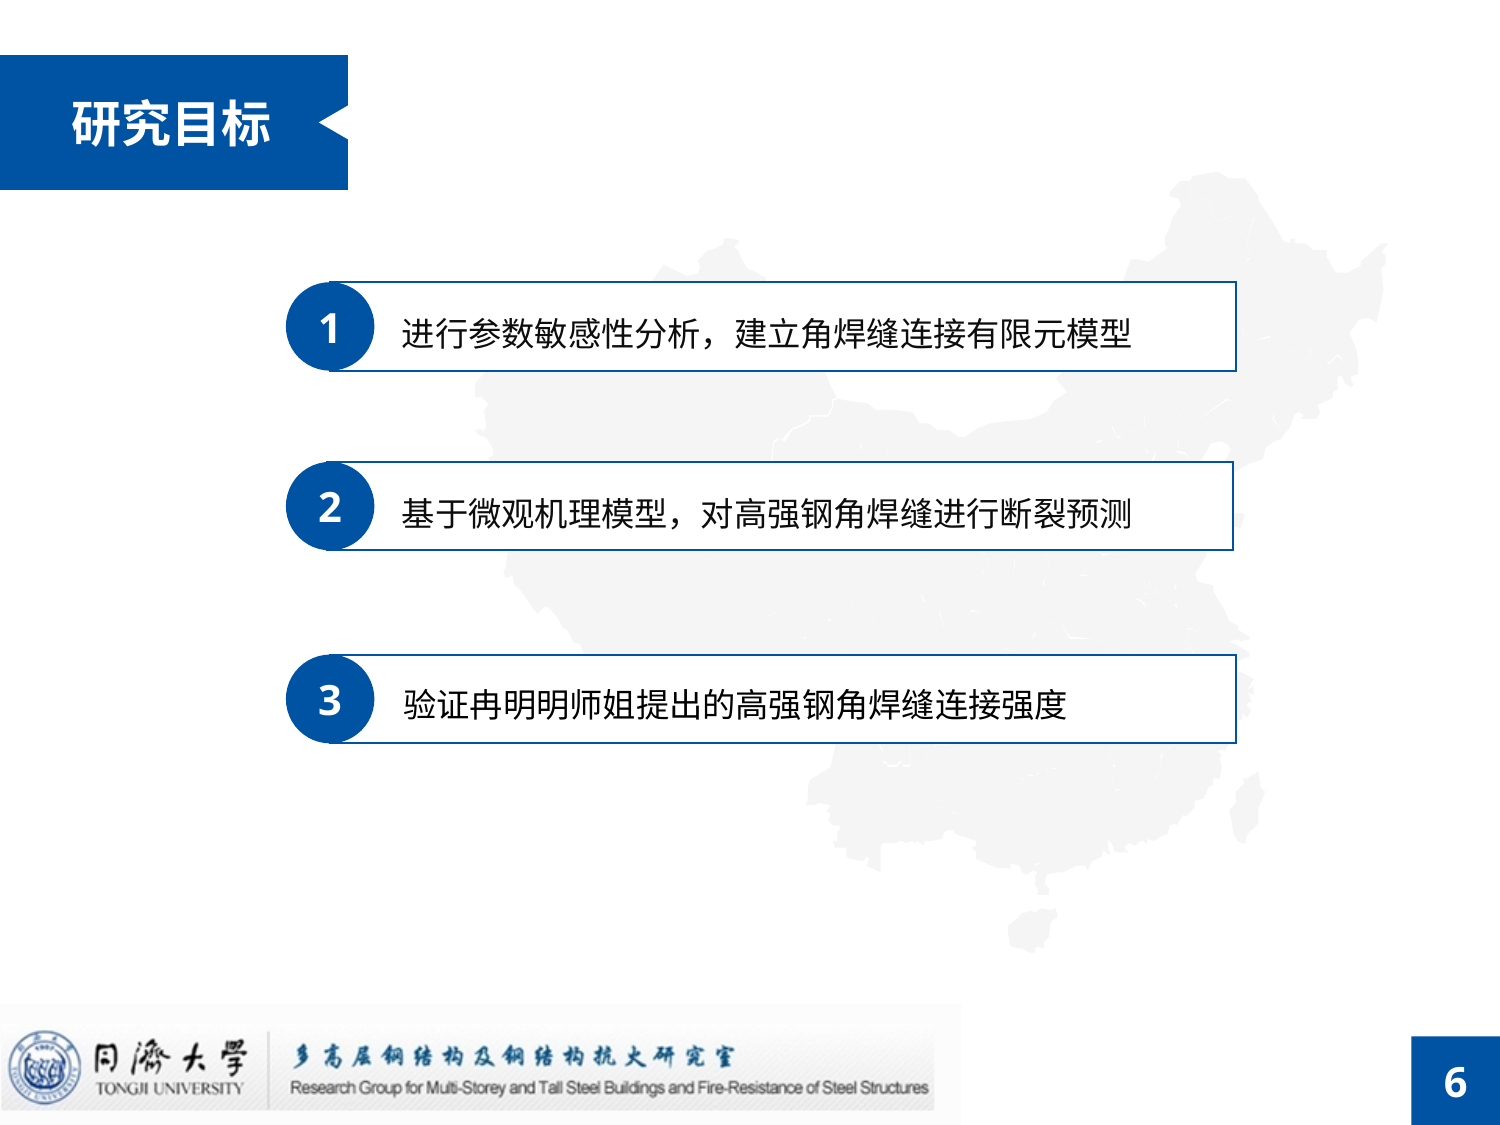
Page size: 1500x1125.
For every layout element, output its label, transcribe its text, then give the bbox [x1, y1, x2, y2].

text_box 研究目标 [0, 54, 349, 191]
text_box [285, 461, 1237, 551]
text_box 6 [1411, 1036, 1500, 1125]
text_box [316, 99, 356, 145]
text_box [285, 654, 1314, 744]
picture [0, 1004, 961, 1125]
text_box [285, 282, 1237, 371]
